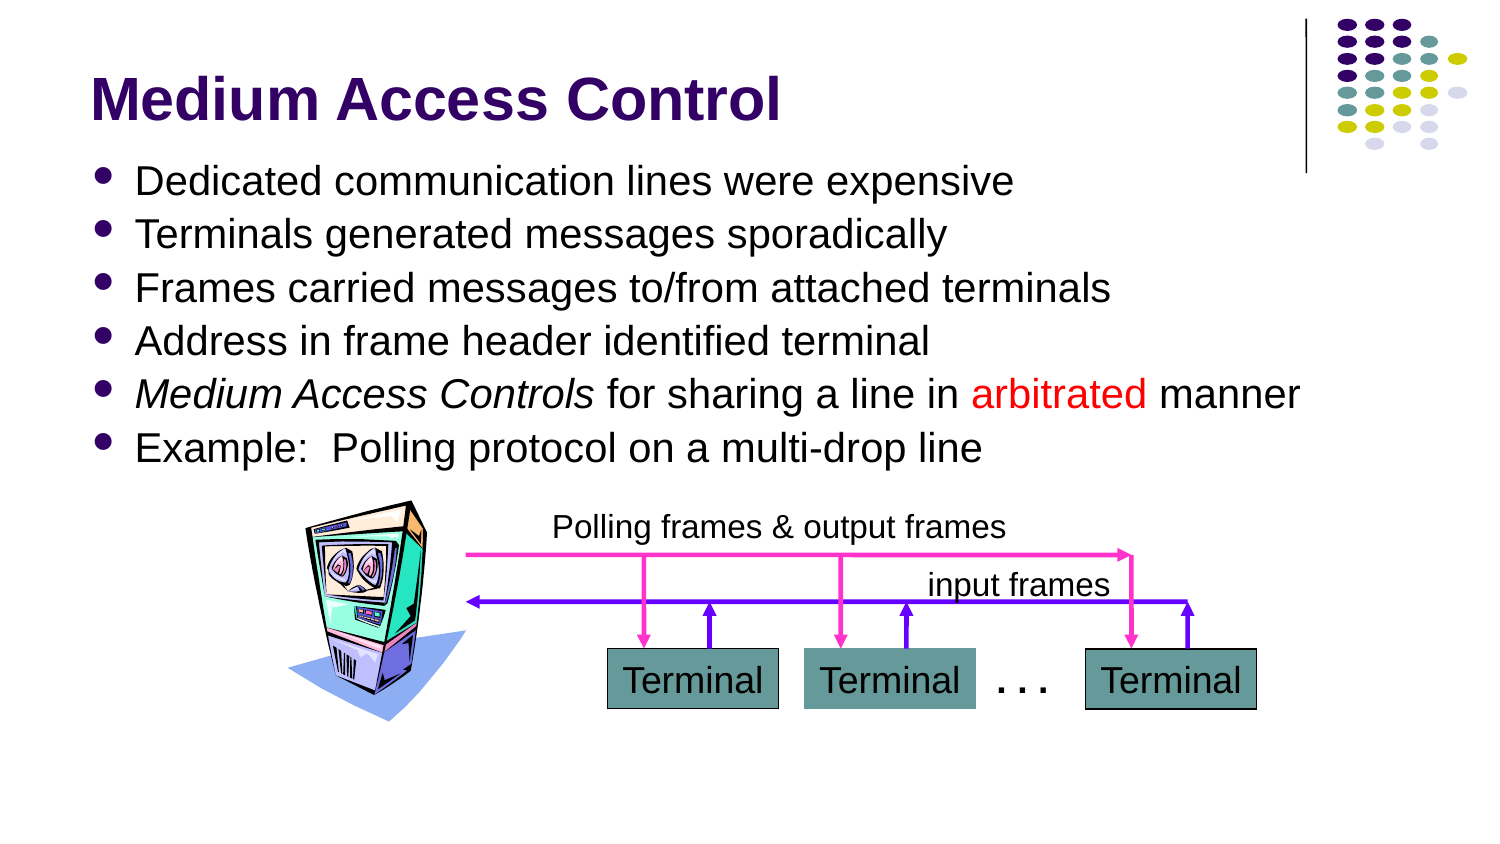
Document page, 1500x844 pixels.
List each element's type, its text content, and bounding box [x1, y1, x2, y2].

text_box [268, 497, 1259, 813]
list Dedicated communication lines were expensive Terminals generated messages sporadically Frames carried messages to/from attached terminals Address in frame header identified terminal Medium Access Controls for sharing a line in arbitrated manner Example: Polling protocol on a multi-drop line [81, 153, 1446, 503]
title Medium Access Control [75, 15, 1313, 141]
